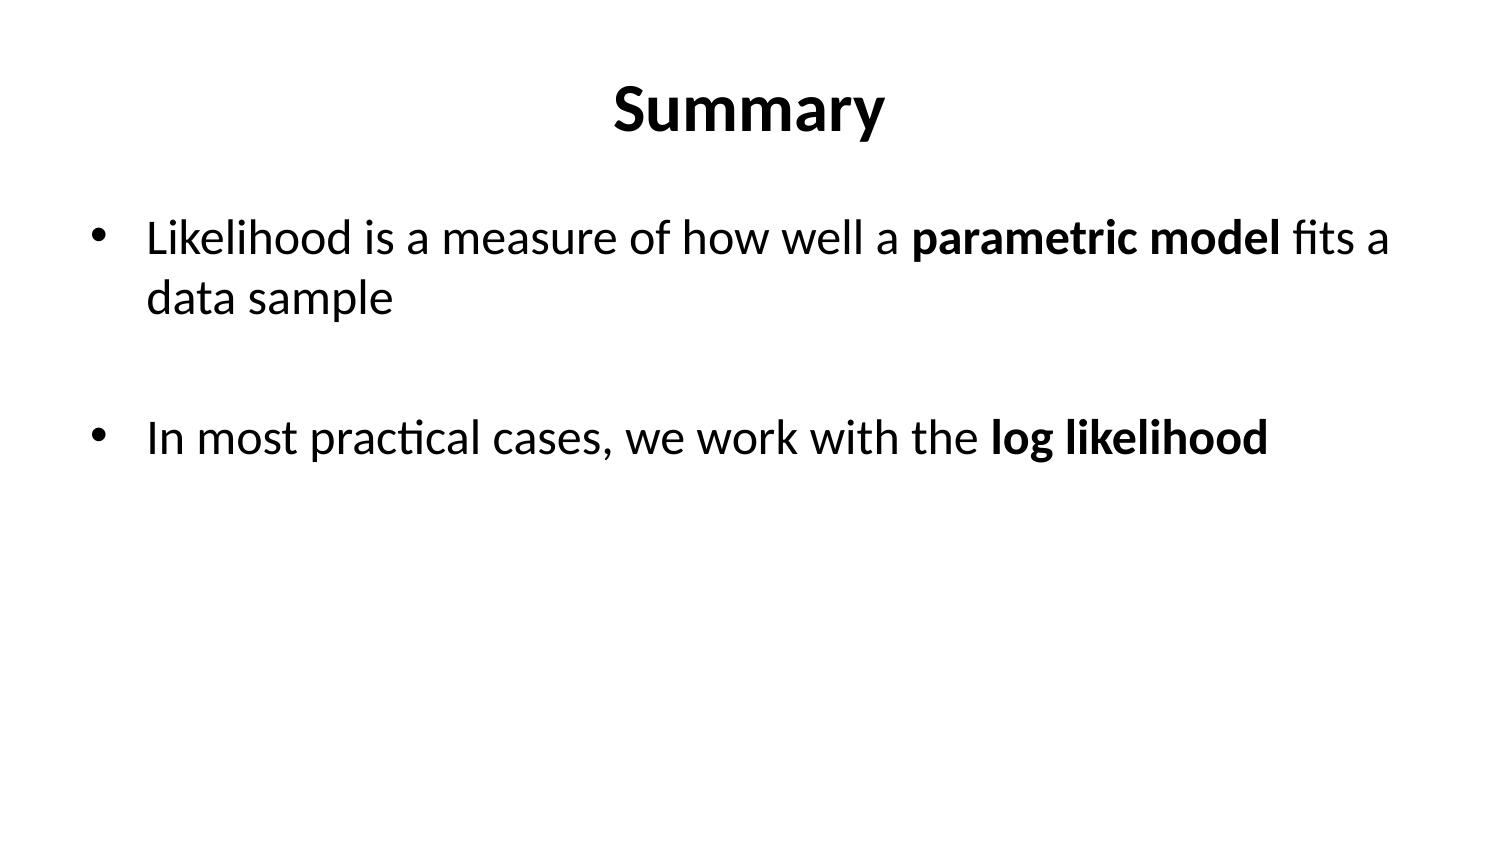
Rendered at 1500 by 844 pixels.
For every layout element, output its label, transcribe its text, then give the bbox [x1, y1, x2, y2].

title Summary [75, 33, 1425, 175]
